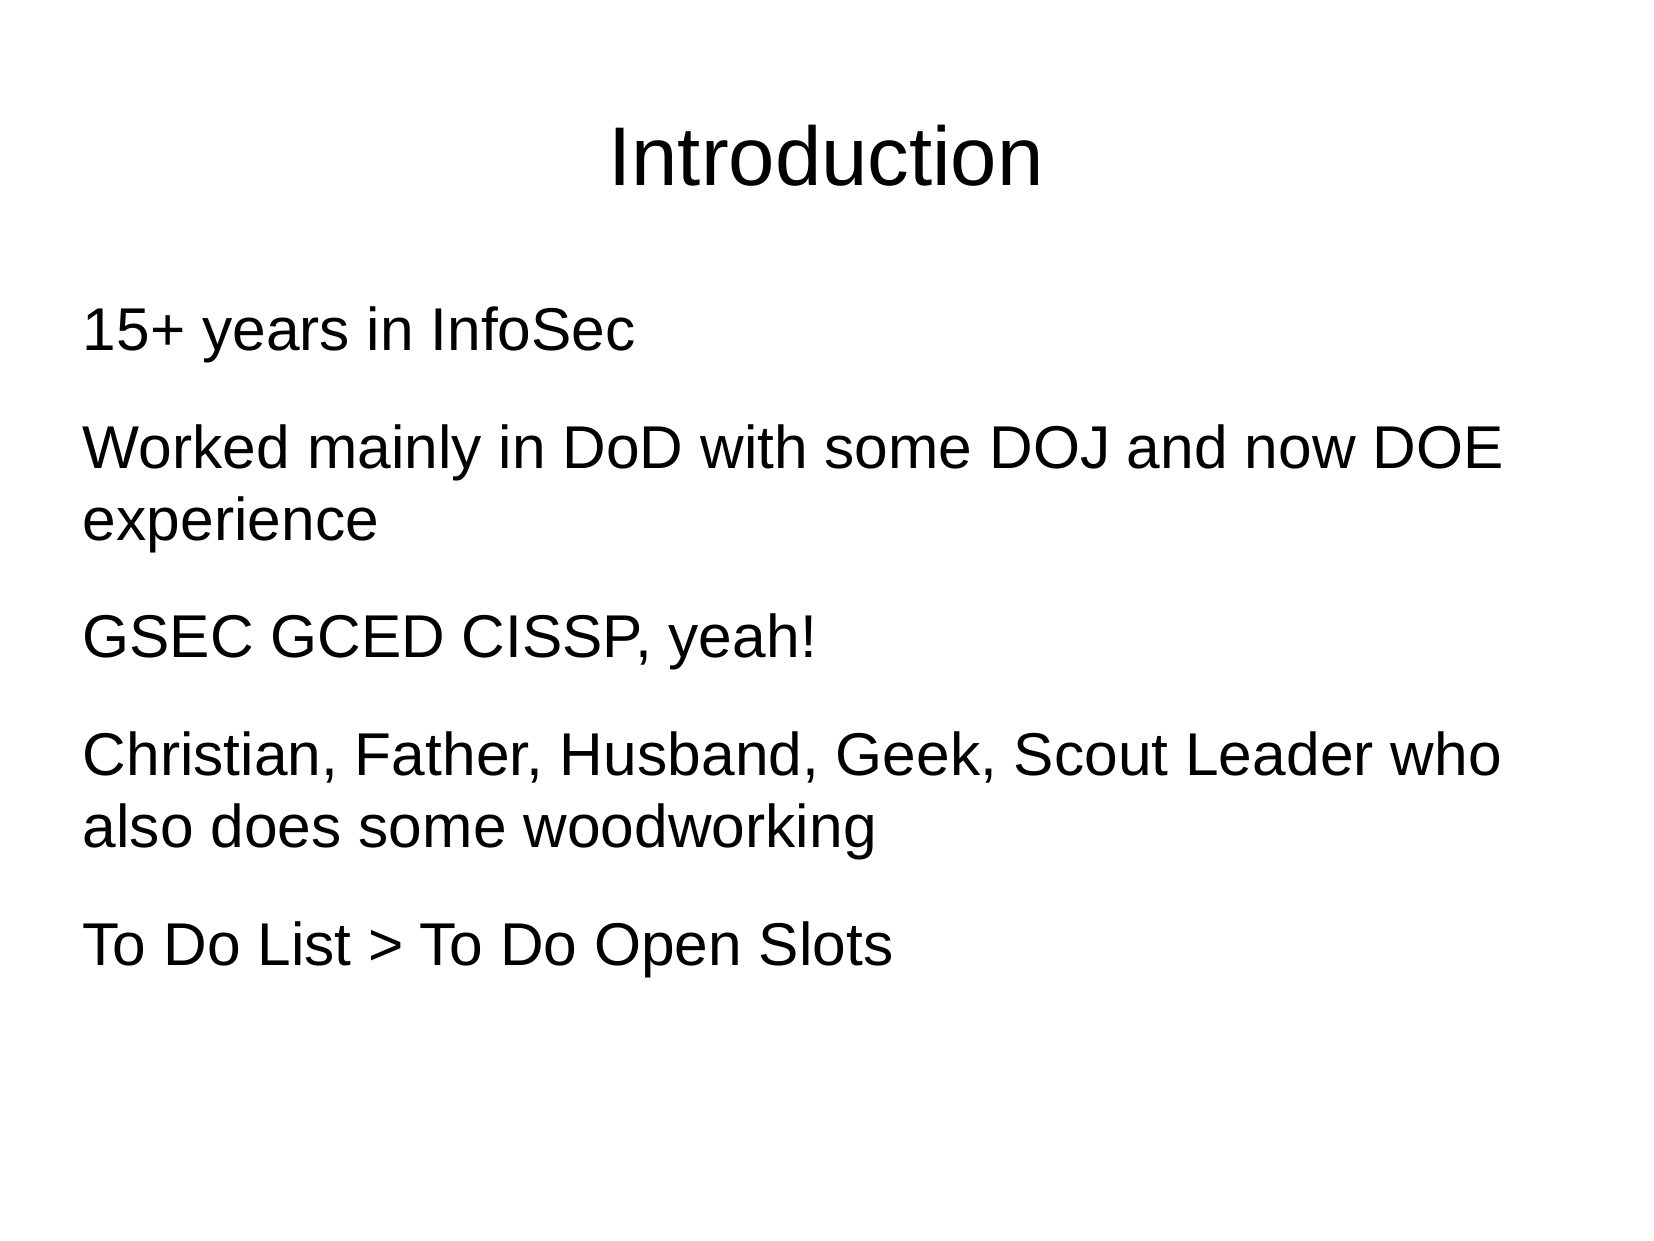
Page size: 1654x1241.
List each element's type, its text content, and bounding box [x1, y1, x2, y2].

text_box 15+ years in InfoSec Worked mainly in DoD with some DOJ and now DOE experience GSEC GCED CISSP, yeah! Christian, Father, Husband, Geek, Scout Leader who also does some woodworking To Do List > To Do Open Slots [82, 290, 1570, 1083]
text_box Introduction [82, 49, 1570, 256]
